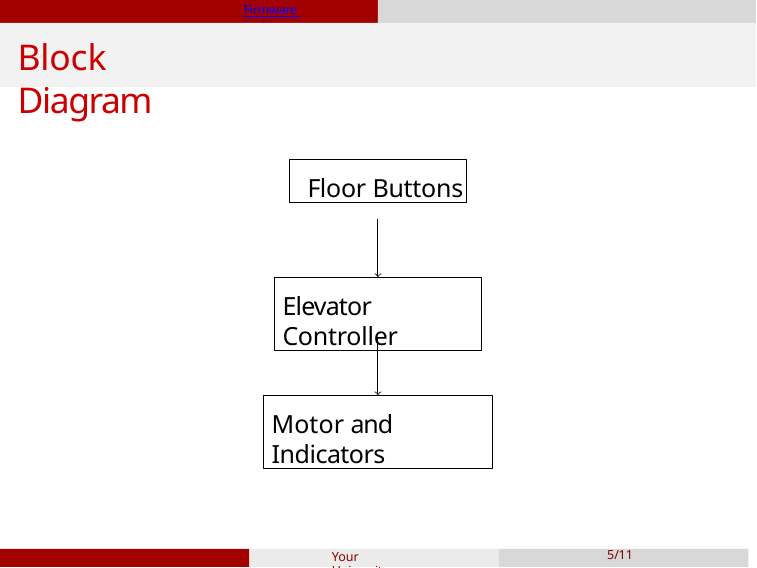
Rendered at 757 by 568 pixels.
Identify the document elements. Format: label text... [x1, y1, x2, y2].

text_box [374, 336, 382, 396]
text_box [0, 548, 749, 568]
text_box Motor and Indicators [263, 395, 493, 469]
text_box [374, 218, 382, 278]
text_box Block Diagram [15, 96, 231, 121]
text_box Floor Buttons [289, 159, 467, 203]
text_box Elevator Controller [274, 277, 482, 351]
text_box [0, 0, 757, 88]
